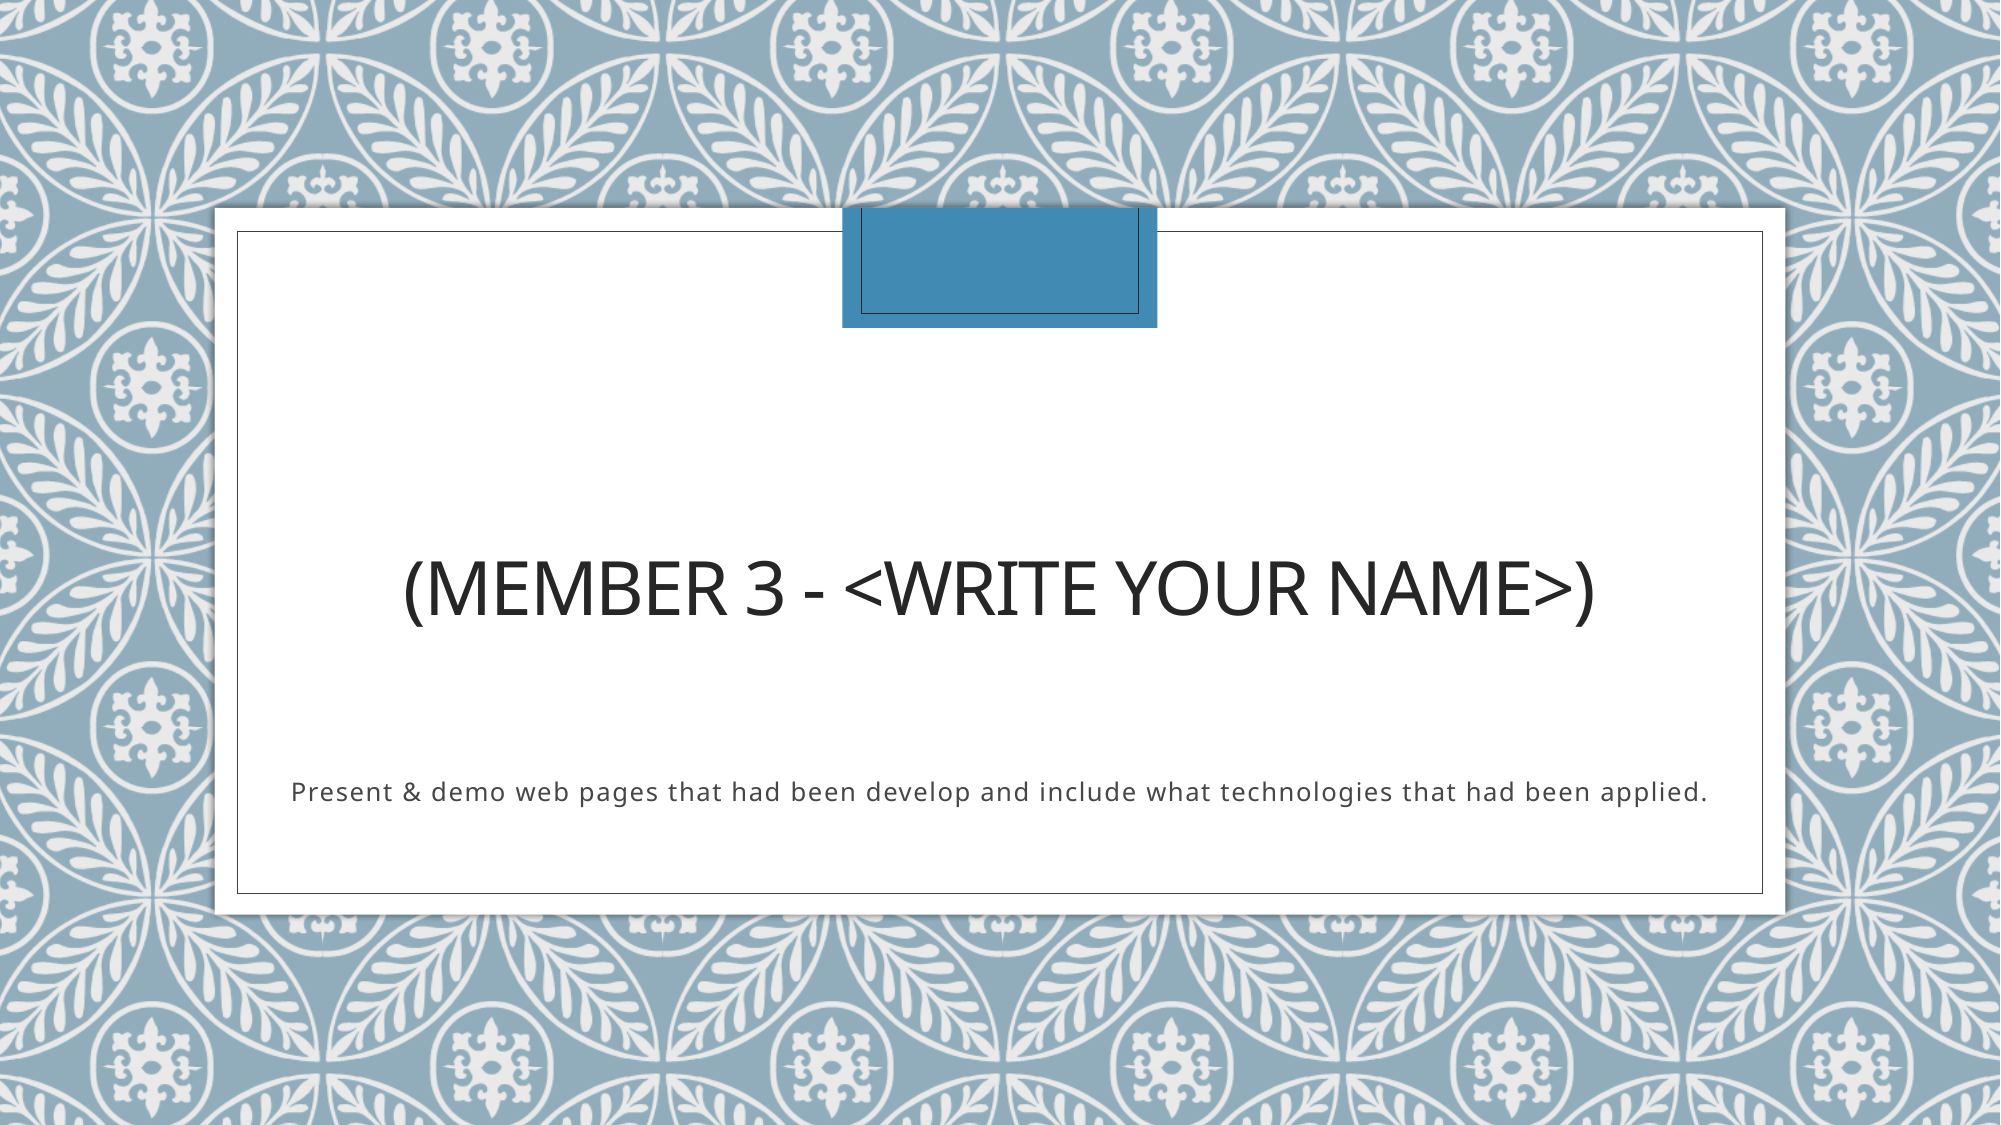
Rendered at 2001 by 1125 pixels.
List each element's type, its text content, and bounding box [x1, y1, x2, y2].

title (Member 3 - <Write Your Name>) [256, 343, 1744, 768]
subtitle Present & demo web pages that had been develop and include what technologies that had been applied. [256, 768, 1745, 844]
